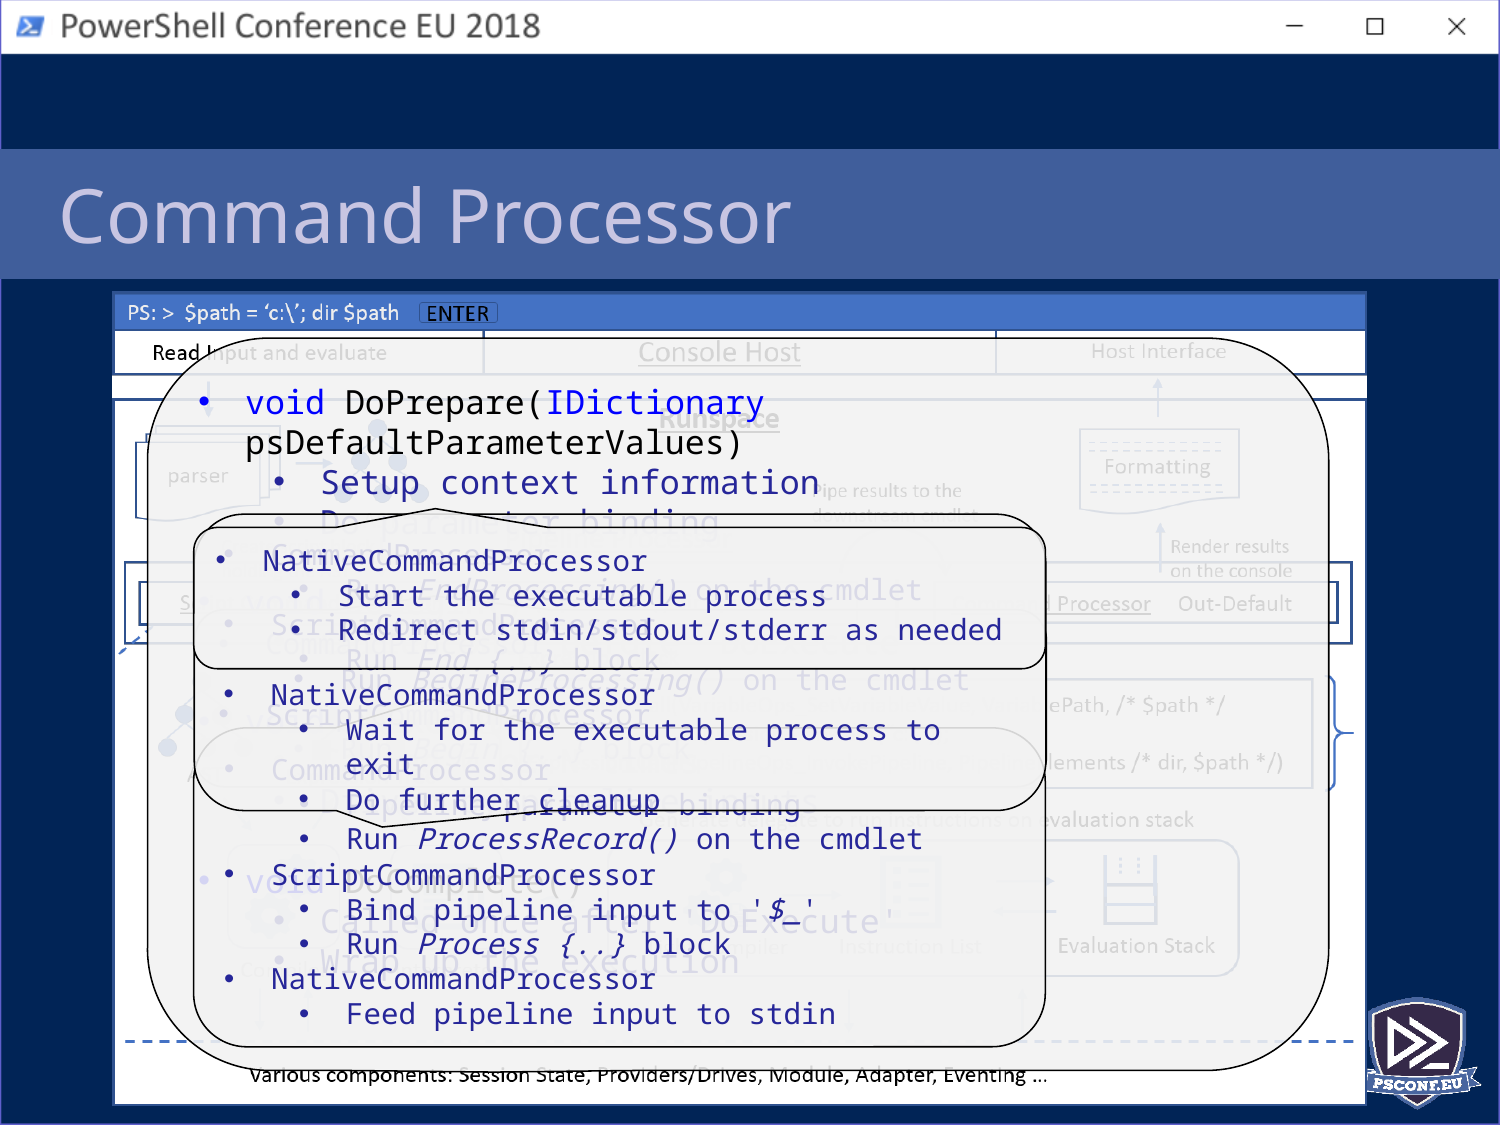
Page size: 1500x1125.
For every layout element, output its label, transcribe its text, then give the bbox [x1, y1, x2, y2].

picture [0, 279, 1500, 1125]
title Command Processor [0, 149, 1500, 279]
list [111, 290, 1367, 1107]
picture [0, 0, 1500, 149]
